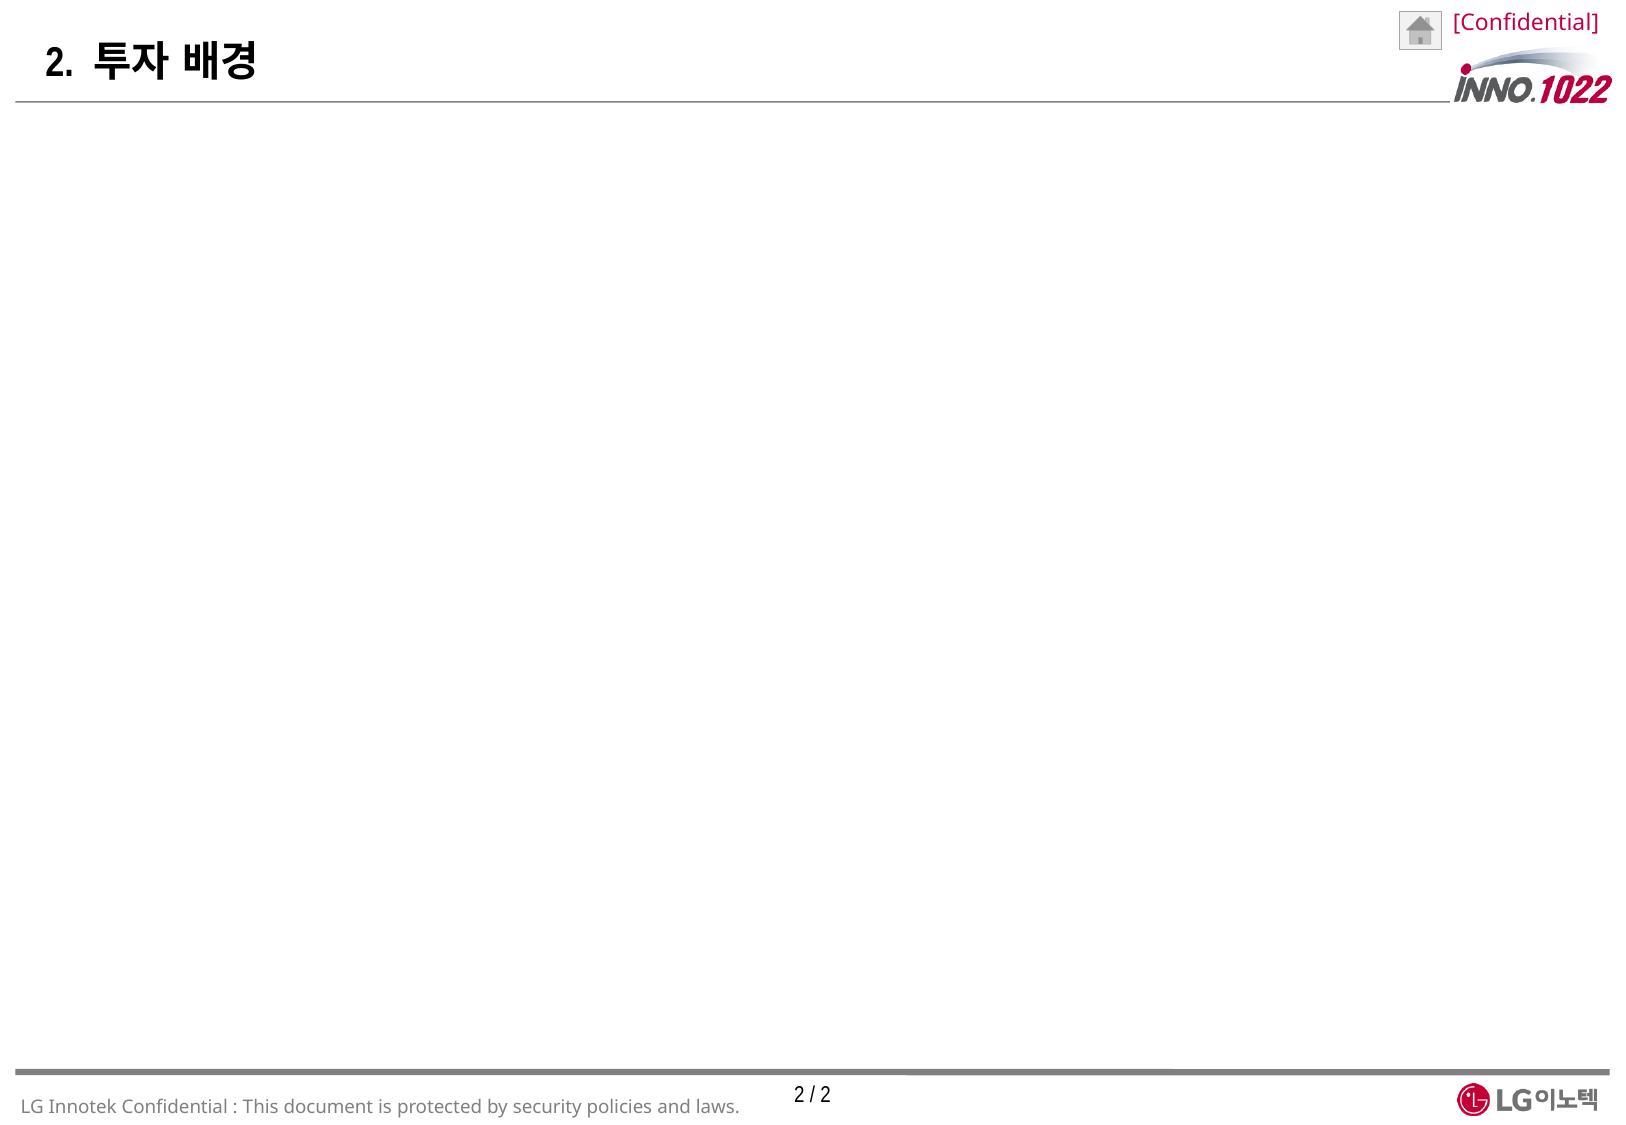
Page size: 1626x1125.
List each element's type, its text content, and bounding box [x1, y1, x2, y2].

slide_number 2 / 2 [622, 1069, 1003, 1118]
text_box [1397, 9, 1443, 51]
picture [1493, 41, 1615, 108]
picture [1457, 1083, 1597, 1116]
title 2. 투자 배경 [30, 0, 1493, 161]
